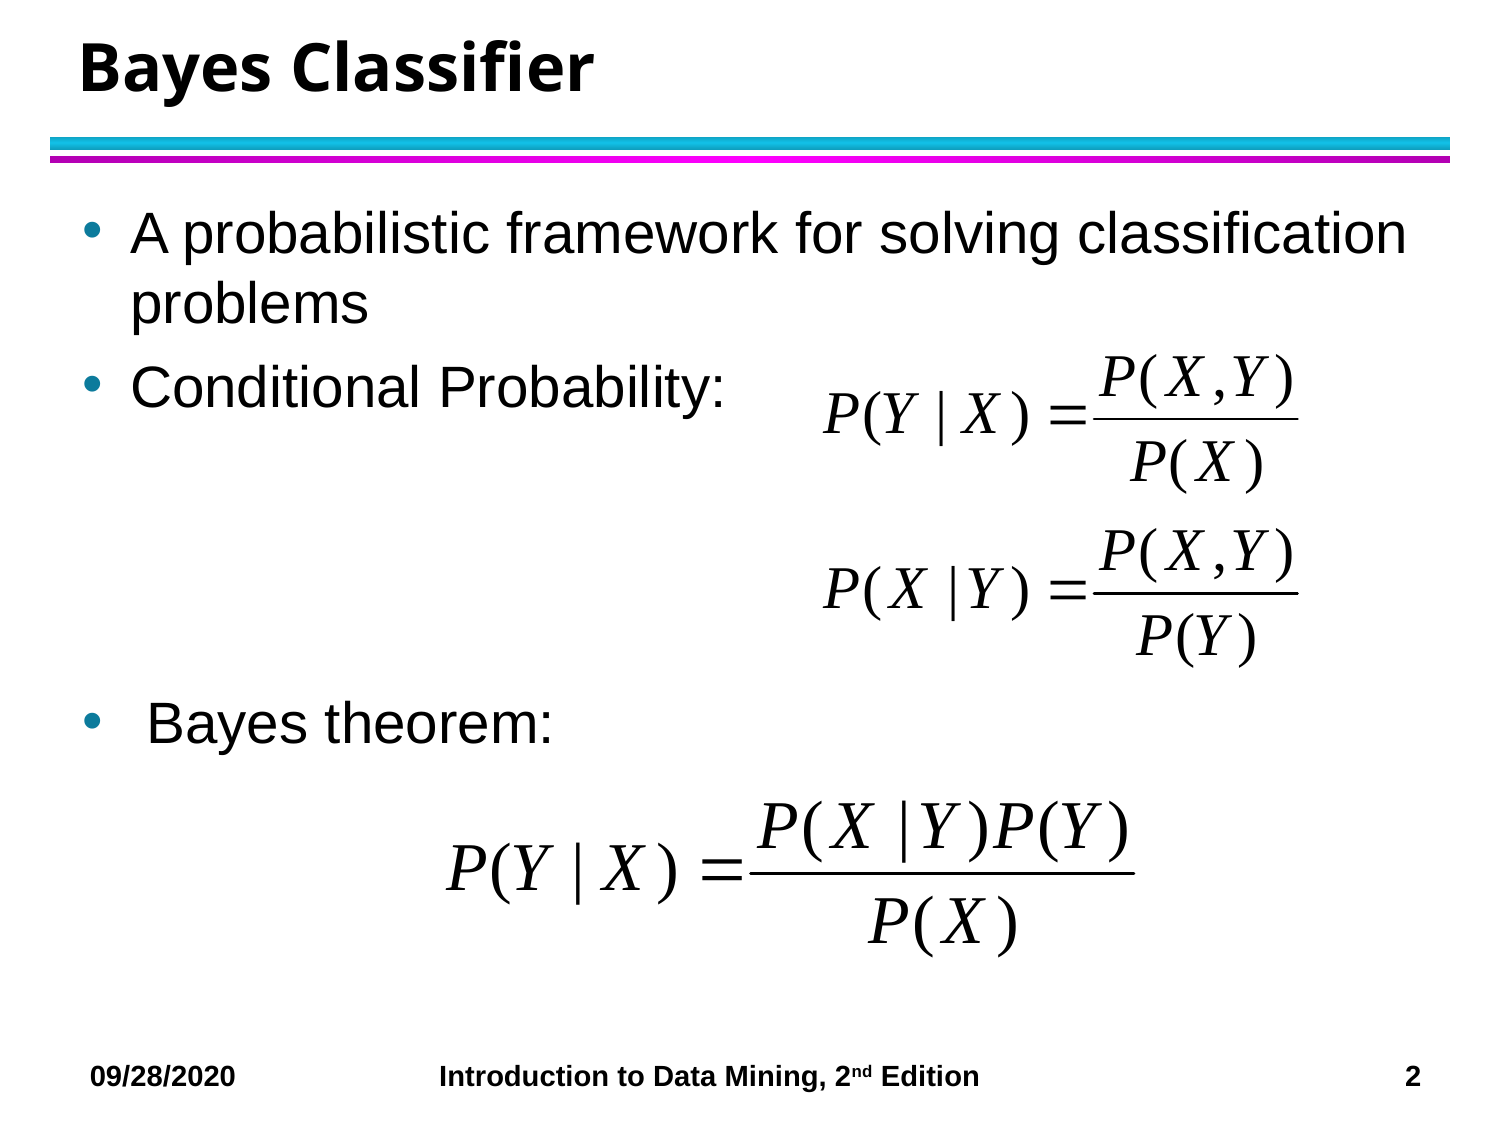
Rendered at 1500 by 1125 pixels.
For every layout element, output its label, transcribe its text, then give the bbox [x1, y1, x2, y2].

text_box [812, 337, 1313, 682]
list A probabilistic framework for solving classification problems Conditional Probability: Bayes theorem: [67, 187, 1432, 1038]
title Bayes Classifier [62, 24, 1421, 113]
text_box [433, 782, 1151, 971]
